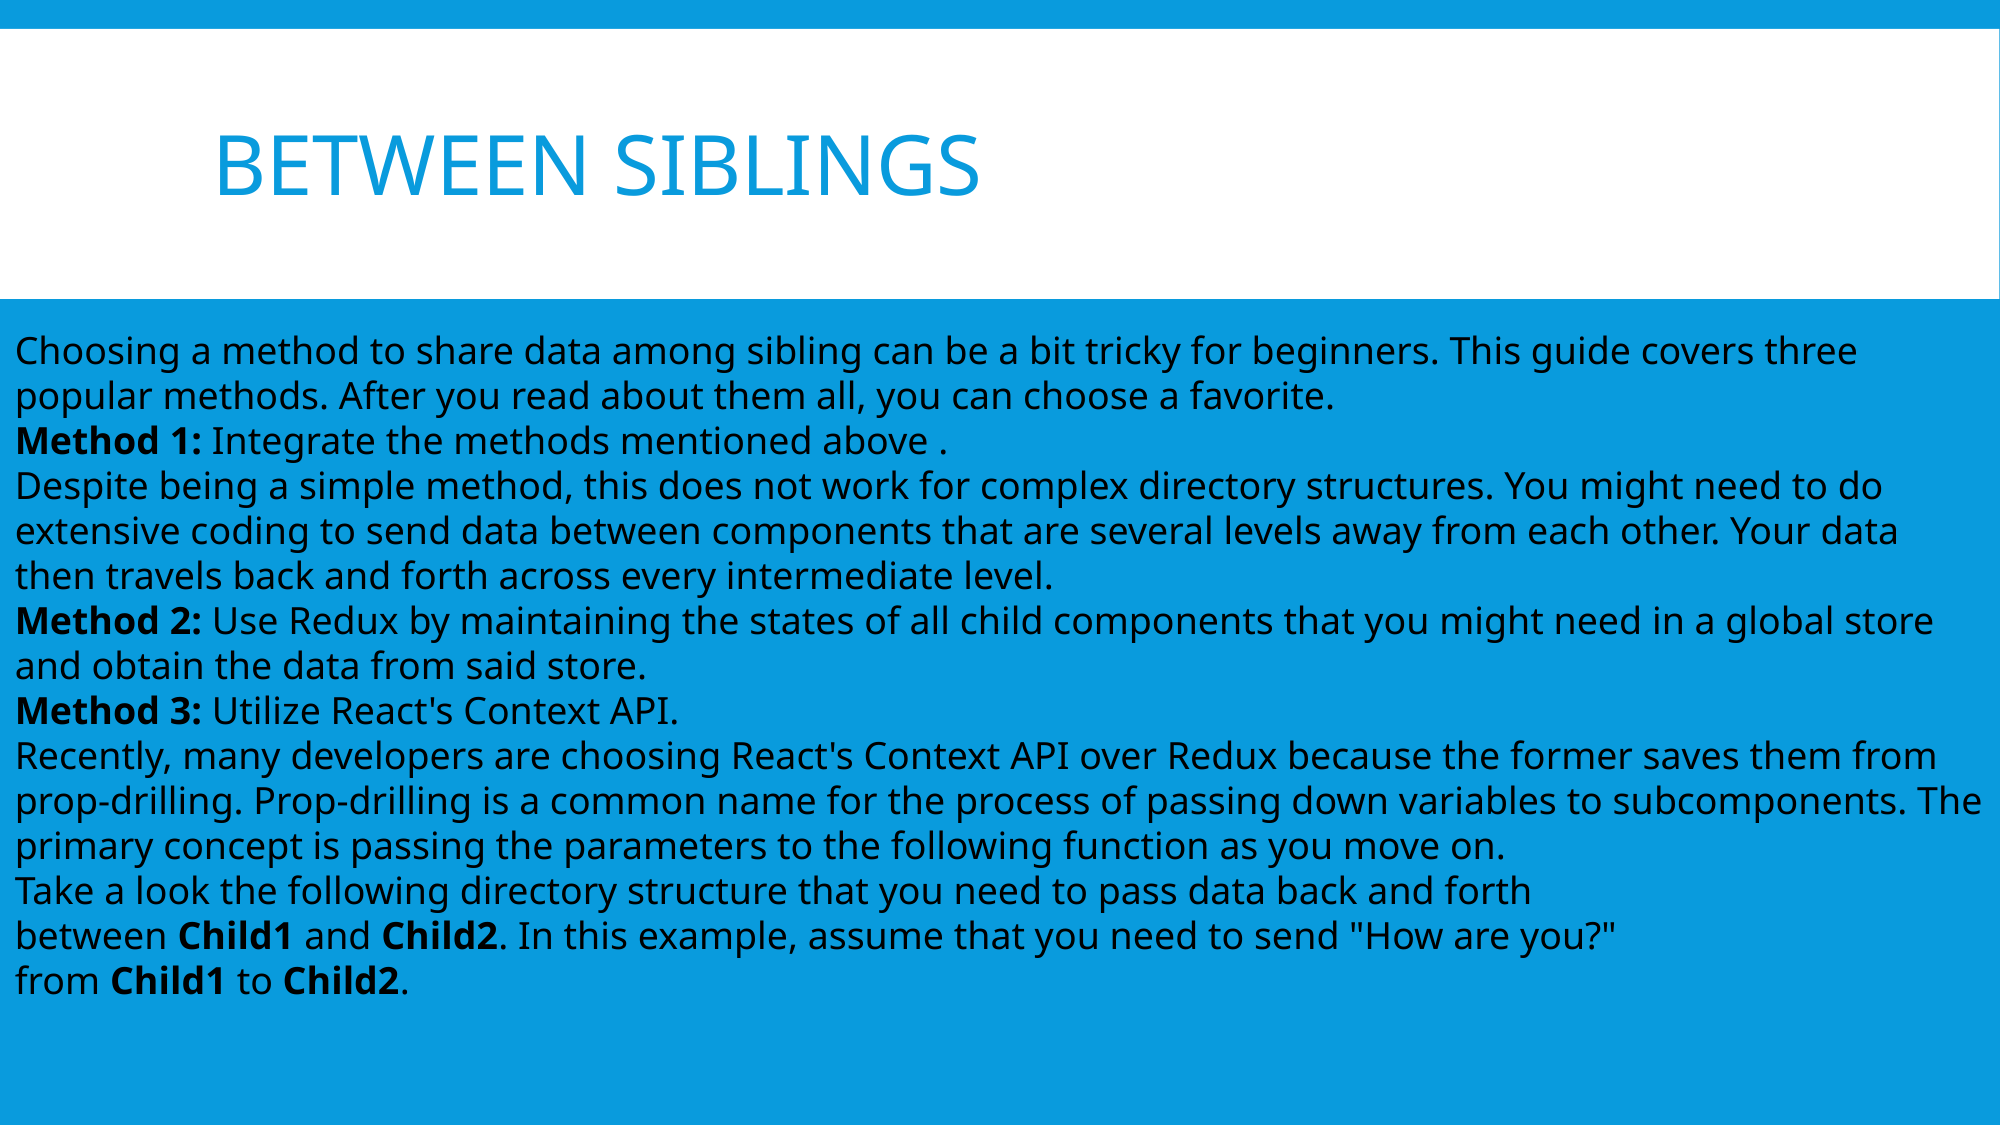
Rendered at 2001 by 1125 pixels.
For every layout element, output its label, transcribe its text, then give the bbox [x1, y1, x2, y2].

title BETWEEN SIBLINGS [197, 46, 1803, 295]
text_box Choosing a method to share data among sibling can be a bit tricky for beginners. This guide covers three popular methods. After you read about them all, you can choose a favorite. Method 1: Integrate the methods mentioned above . Despite being a simple method, this does not work for complex directory structures. You might need to do extensive coding to send data between components that are several levels away from each other. Your data then travels back and forth across every intermediate level. Method 2: Use Redux by maintaining the states of all child components that you might need in a global store and obtain the data from said store. Method 3: Utilize React's Context API. Recently, many developers are choosing React's Context API over Redux because the former saves them from prop-drilling. Prop-drilling is a common name for the process of passing down variables to subcomponents. The primary concept is passing the parameters to the following function as you move on. Take a look the following directory structure that you need to pass data back and forth between Child1 and Child2. In this example, assume that you need to send "How are you?" from Child1 to Child2. [0, 319, 2000, 1010]
